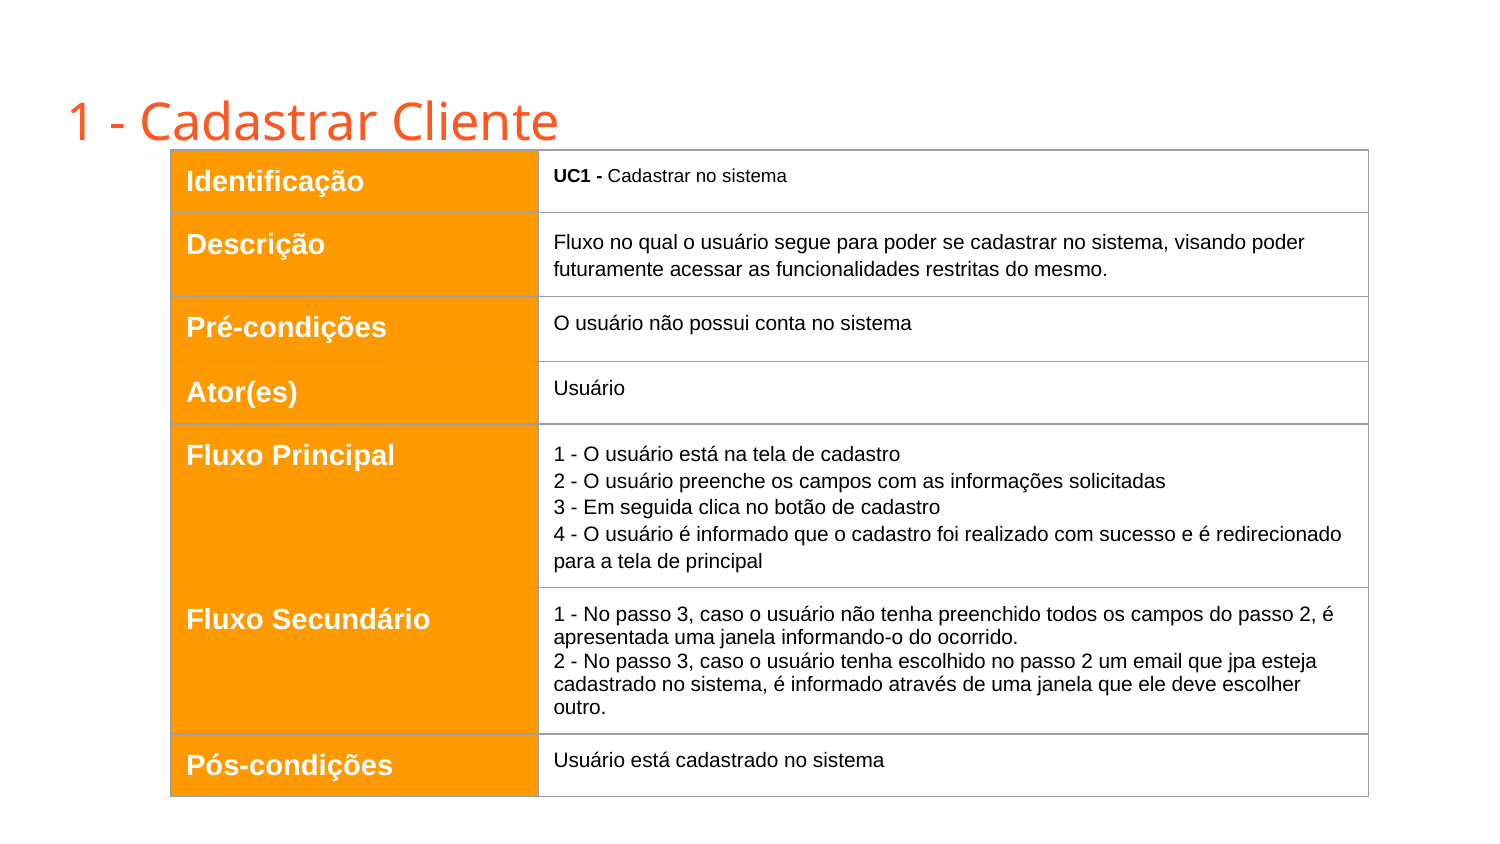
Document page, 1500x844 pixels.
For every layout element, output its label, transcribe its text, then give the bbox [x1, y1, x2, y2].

table_cell Fluxo no qual o usuário segue para poder se cadastrar no sistema, visando poder futuramente acessar as funcionalidades restritas do mesmo. [539, 213, 1368, 296]
table_cell Usuário [539, 362, 1368, 423]
table_cell 1 - O usuário está na tela de cadastro 2 - O usuário preenche os campos com as informações solicitadas 3 - Em seguida clica no botão de cadastro 4 - O usuário é informado que o cadastro foi realizado com sucesso e é redirecionado para a tela de principal [539, 425, 1368, 587]
table_cell Fluxo Secundário [172, 588, 538, 733]
table_cell 1 - No passo 3, caso o usuário não tenha preenchido todos os campos do passo 2, é apresentada uma janela informando-o do ocorrido. 2 - No passo 3, caso o usuário tenha escolhido no passo 2 um email que jpa esteja cadastrado no sistema, é informado através de uma janela que ele deve escolher outro. [539, 588, 1368, 733]
table_cell Descrição [172, 213, 538, 296]
table_header Identificação [172, 151, 538, 212]
table_cell Pré-condições [172, 297, 538, 361]
table_cell Fluxo Principal [172, 425, 538, 587]
table_cell Ator(es) [172, 362, 538, 423]
table_header UC1 - Cadastrar no sistema [539, 151, 1368, 212]
table_cell Usuário está cadastrado no sistema [539, 735, 1368, 796]
table_cell Pós-condições [172, 735, 538, 796]
title 1 - Cadastrar Cliente [51, 72, 1449, 167]
table_cell O usuário não possui conta no sistema [539, 297, 1368, 361]
